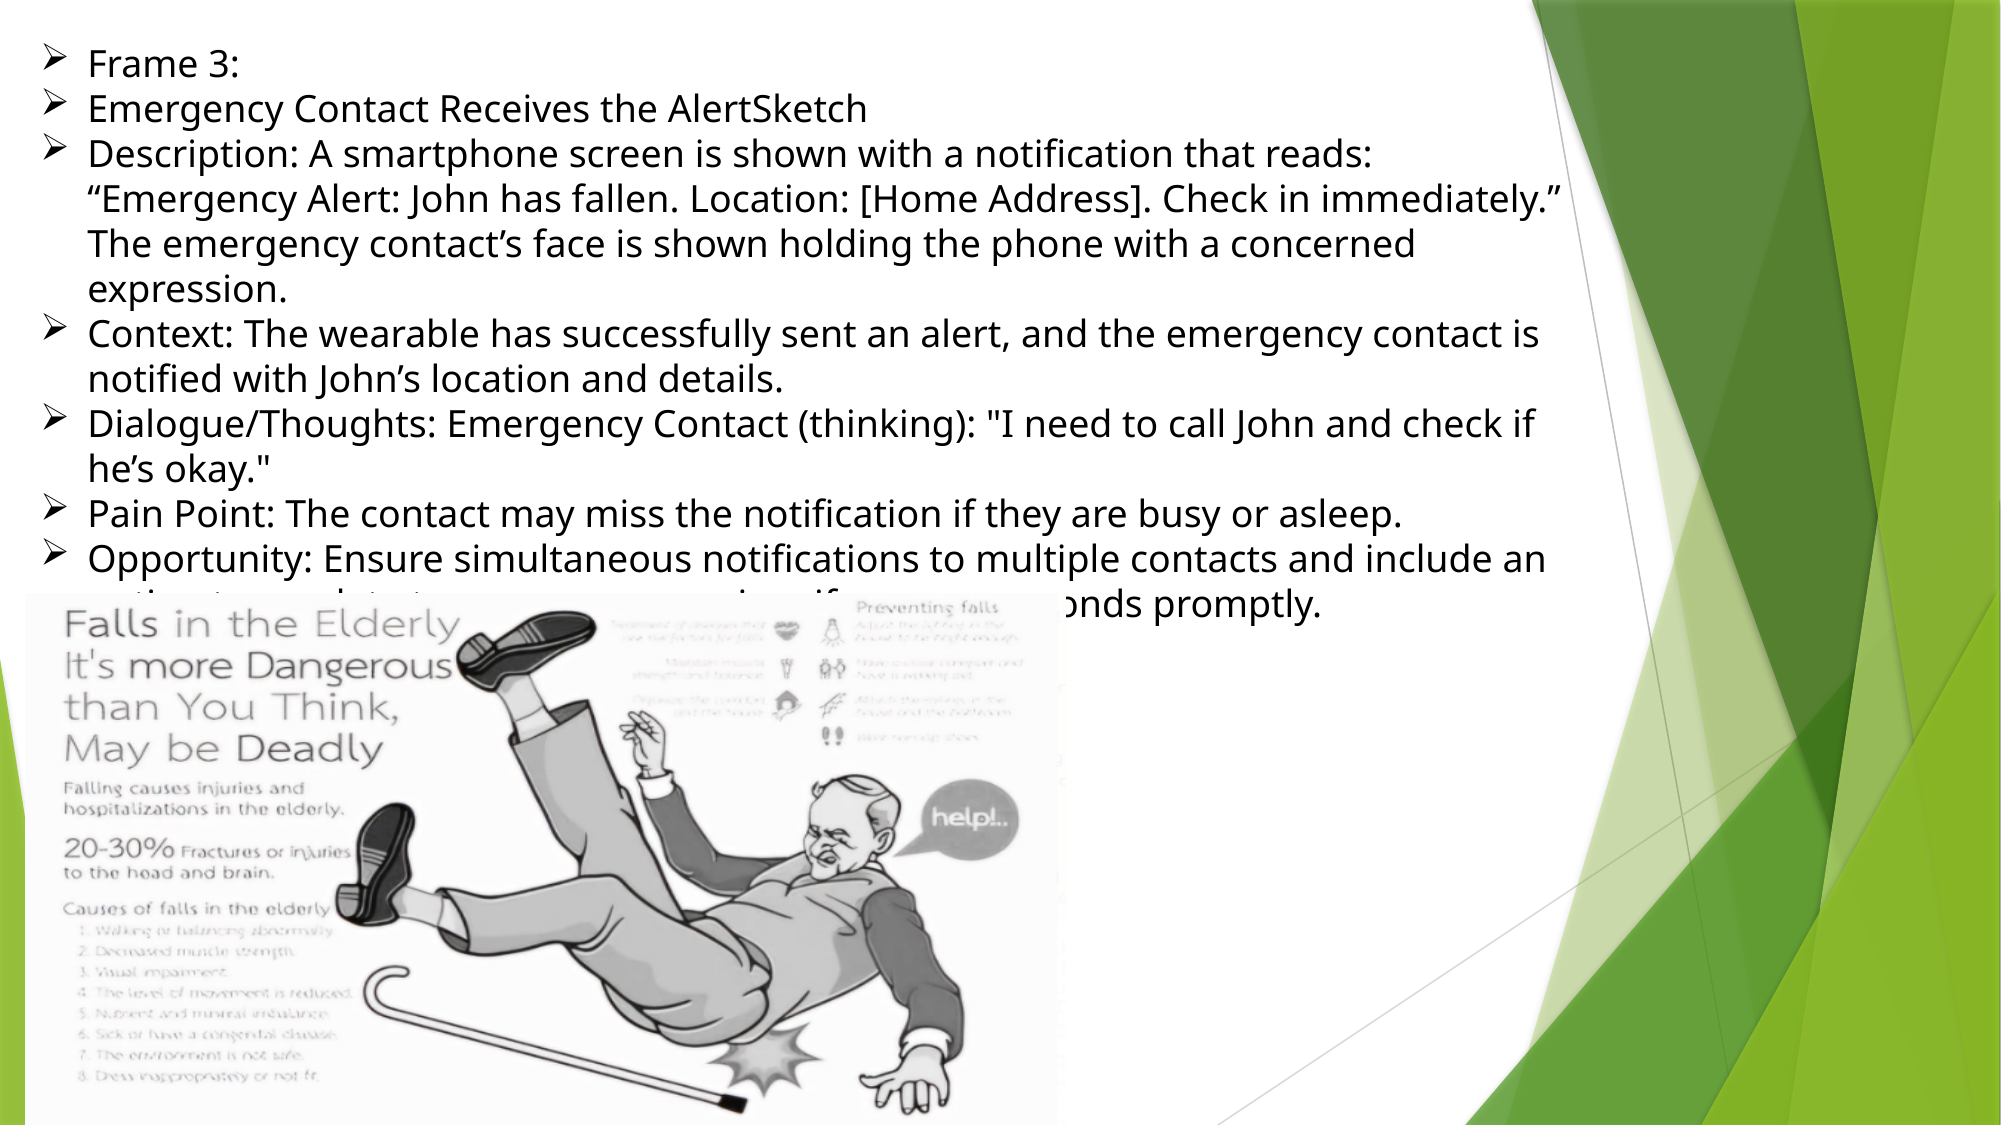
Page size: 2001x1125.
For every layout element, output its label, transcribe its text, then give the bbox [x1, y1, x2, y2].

picture [25, 593, 1066, 1125]
text_box Frame 3: Emergency Contact Receives the AlertSketch Description: A smartphone screen is shown with a notification that reads: “Emergency Alert: John has fallen. Location: [Home Address]. Check in immediately.” The emergency contact’s face is shown holding the phone with a concerned expression. Context: The wearable has successfully sent an alert, and the emergency contact is notified with John’s location and details. Dialogue/Thoughts: Emergency Contact (thinking): "I need to call John and check if he’s okay." Pain Point: The contact may miss the notification if they are busy or asleep. Opportunity: Ensure simultaneous notifications to multiple contacts and include an option to escalate to emergency services if no one responds promptly. [25, 32, 1583, 632]
